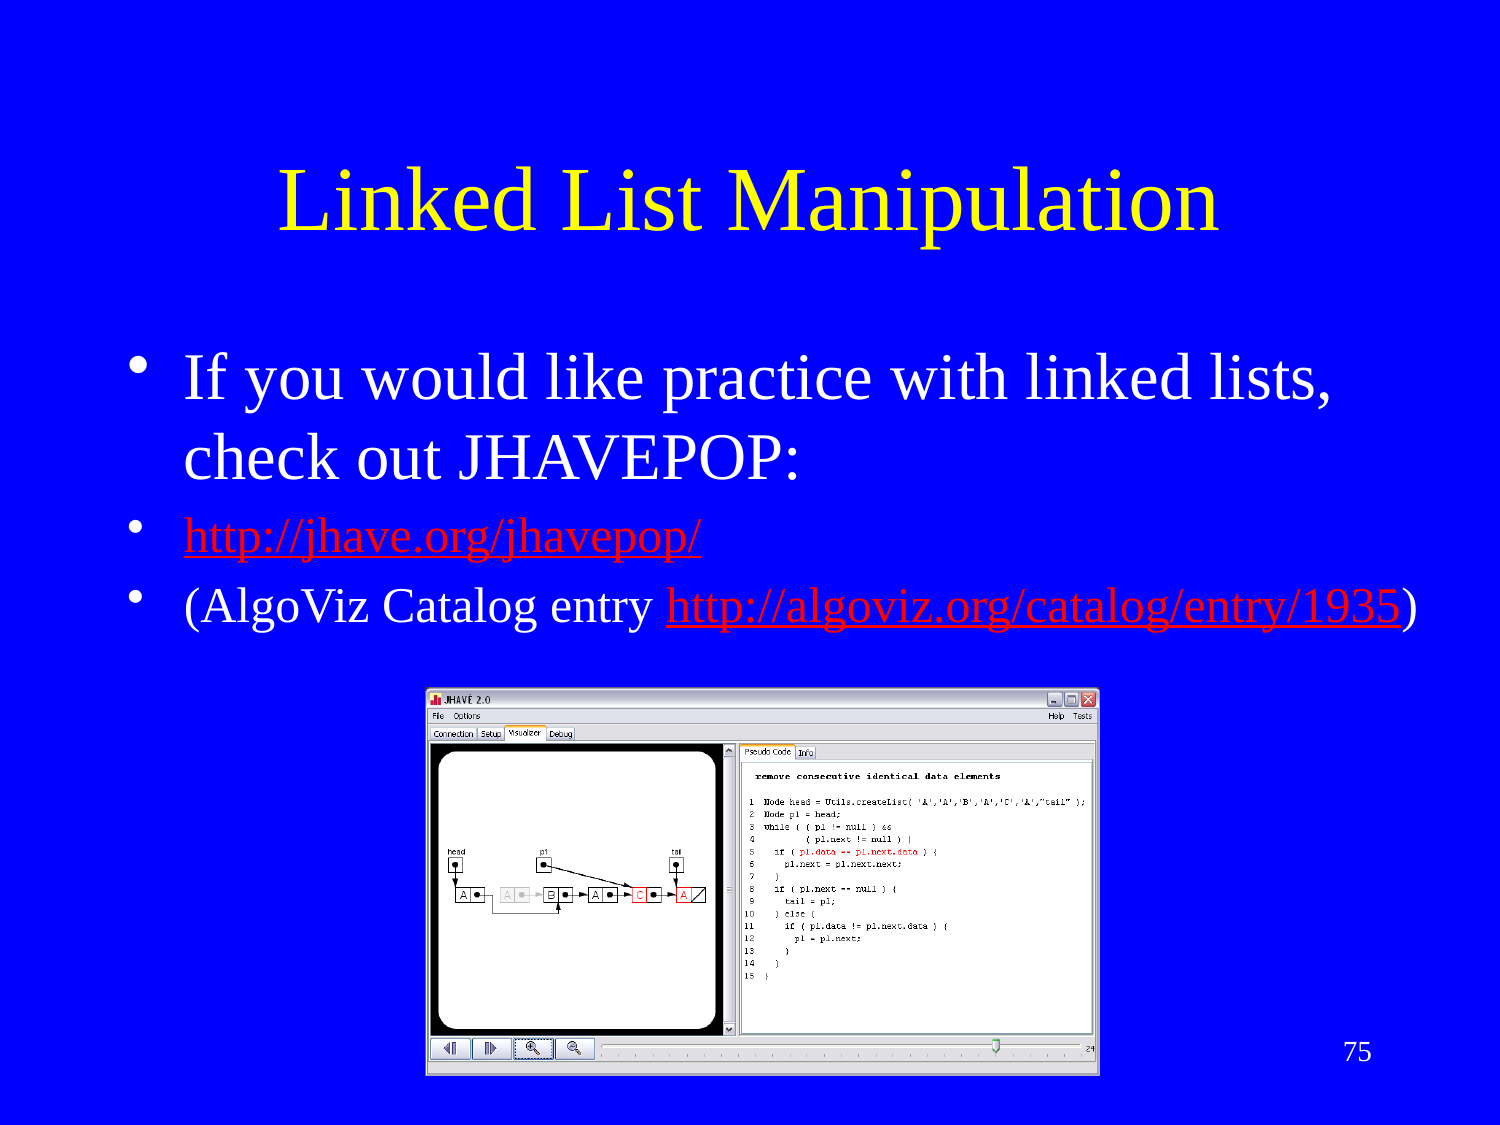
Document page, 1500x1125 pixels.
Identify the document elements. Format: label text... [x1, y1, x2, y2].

list If you would like practice with linked lists, check out JHAVEPOP: http://jhave.org/jhavepop/ (AlgoViz Catalog entry http://algoviz.org/catalog/entry/1935) [112, 324, 1463, 1000]
picture [424, 687, 1101, 1077]
slide_number 75 [1074, 1024, 1388, 1101]
title Linked List Manipulation [112, 99, 1388, 288]
